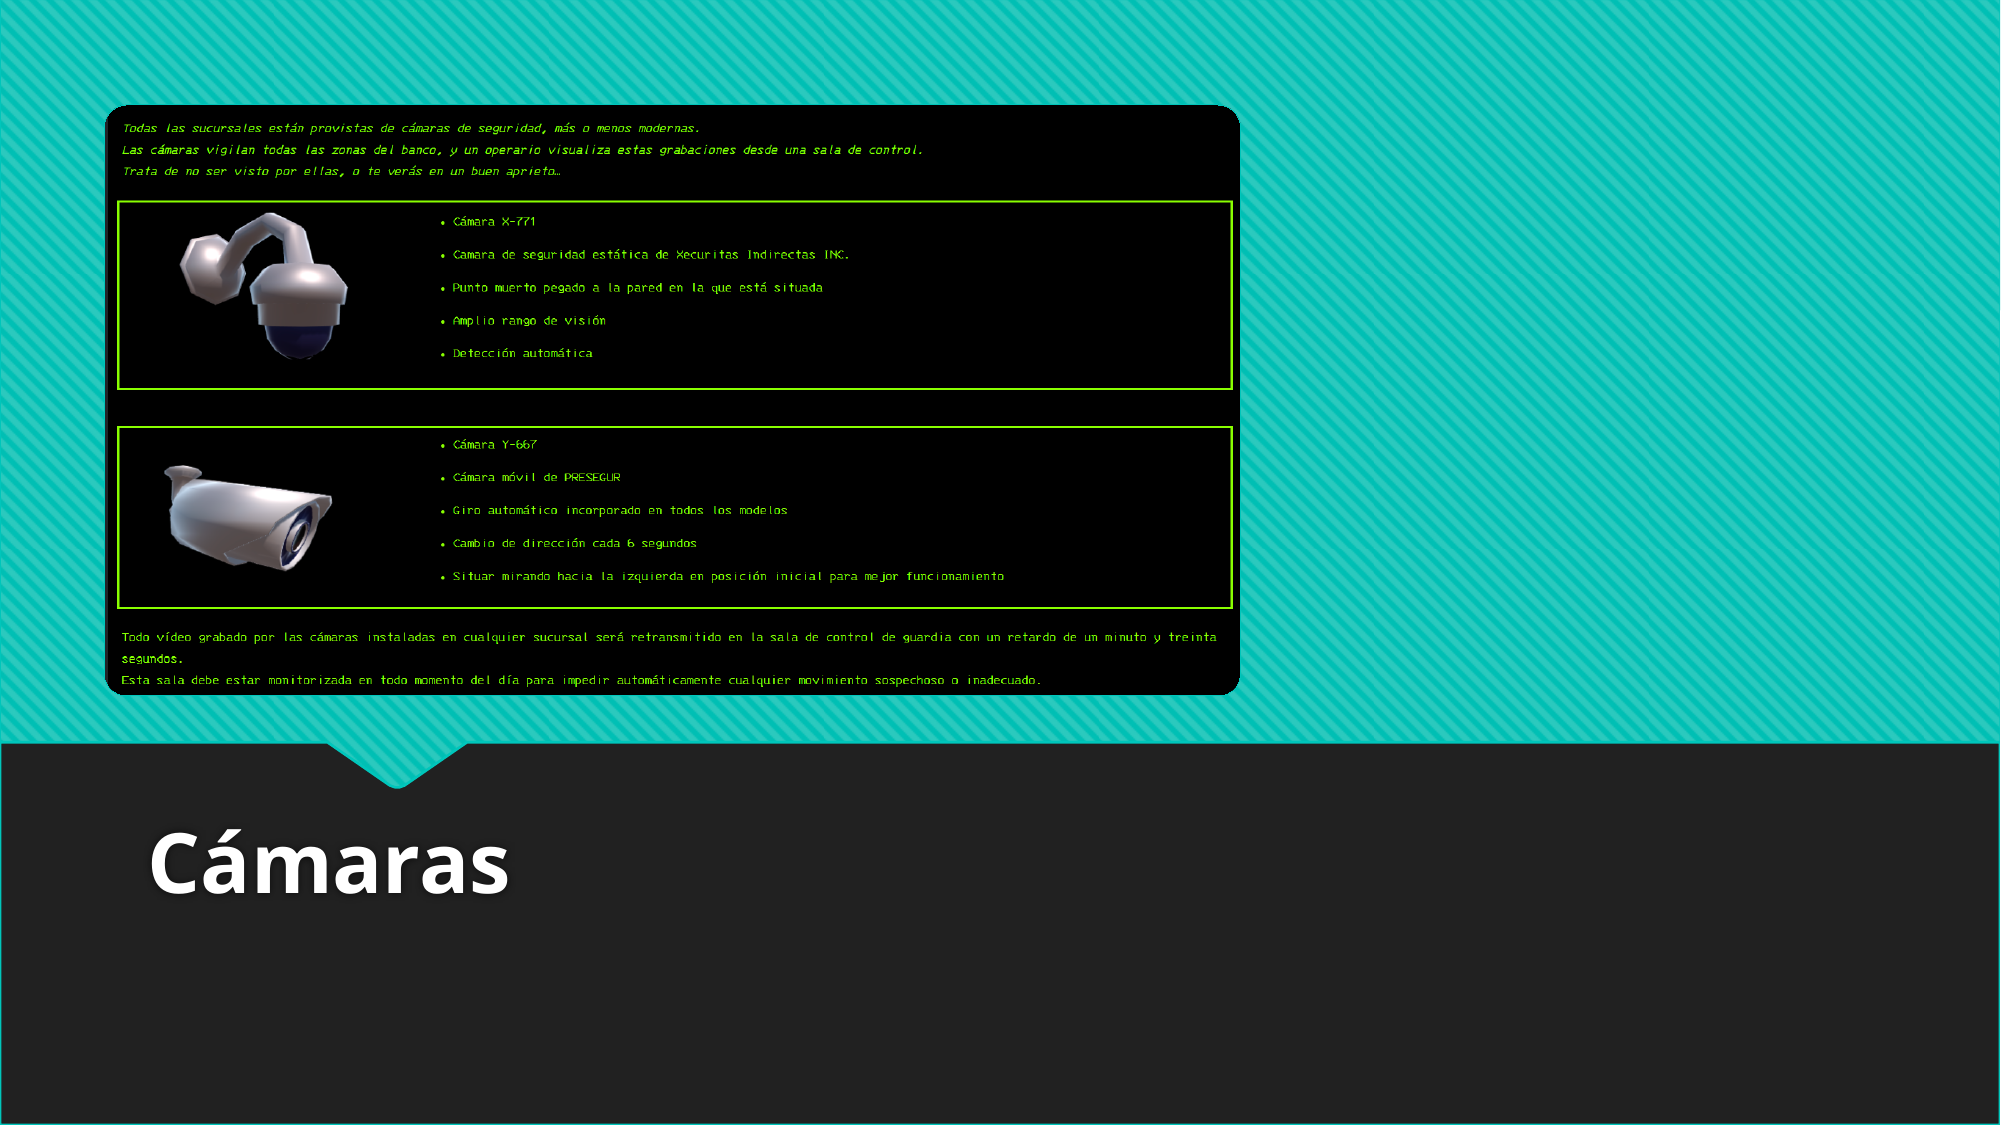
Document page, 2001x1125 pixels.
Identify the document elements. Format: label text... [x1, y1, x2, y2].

picture [103, 104, 1241, 697]
text_box [0, 0, 2000, 781]
title Cámaras [132, 790, 1868, 919]
text_box [0, 740, 2000, 1125]
